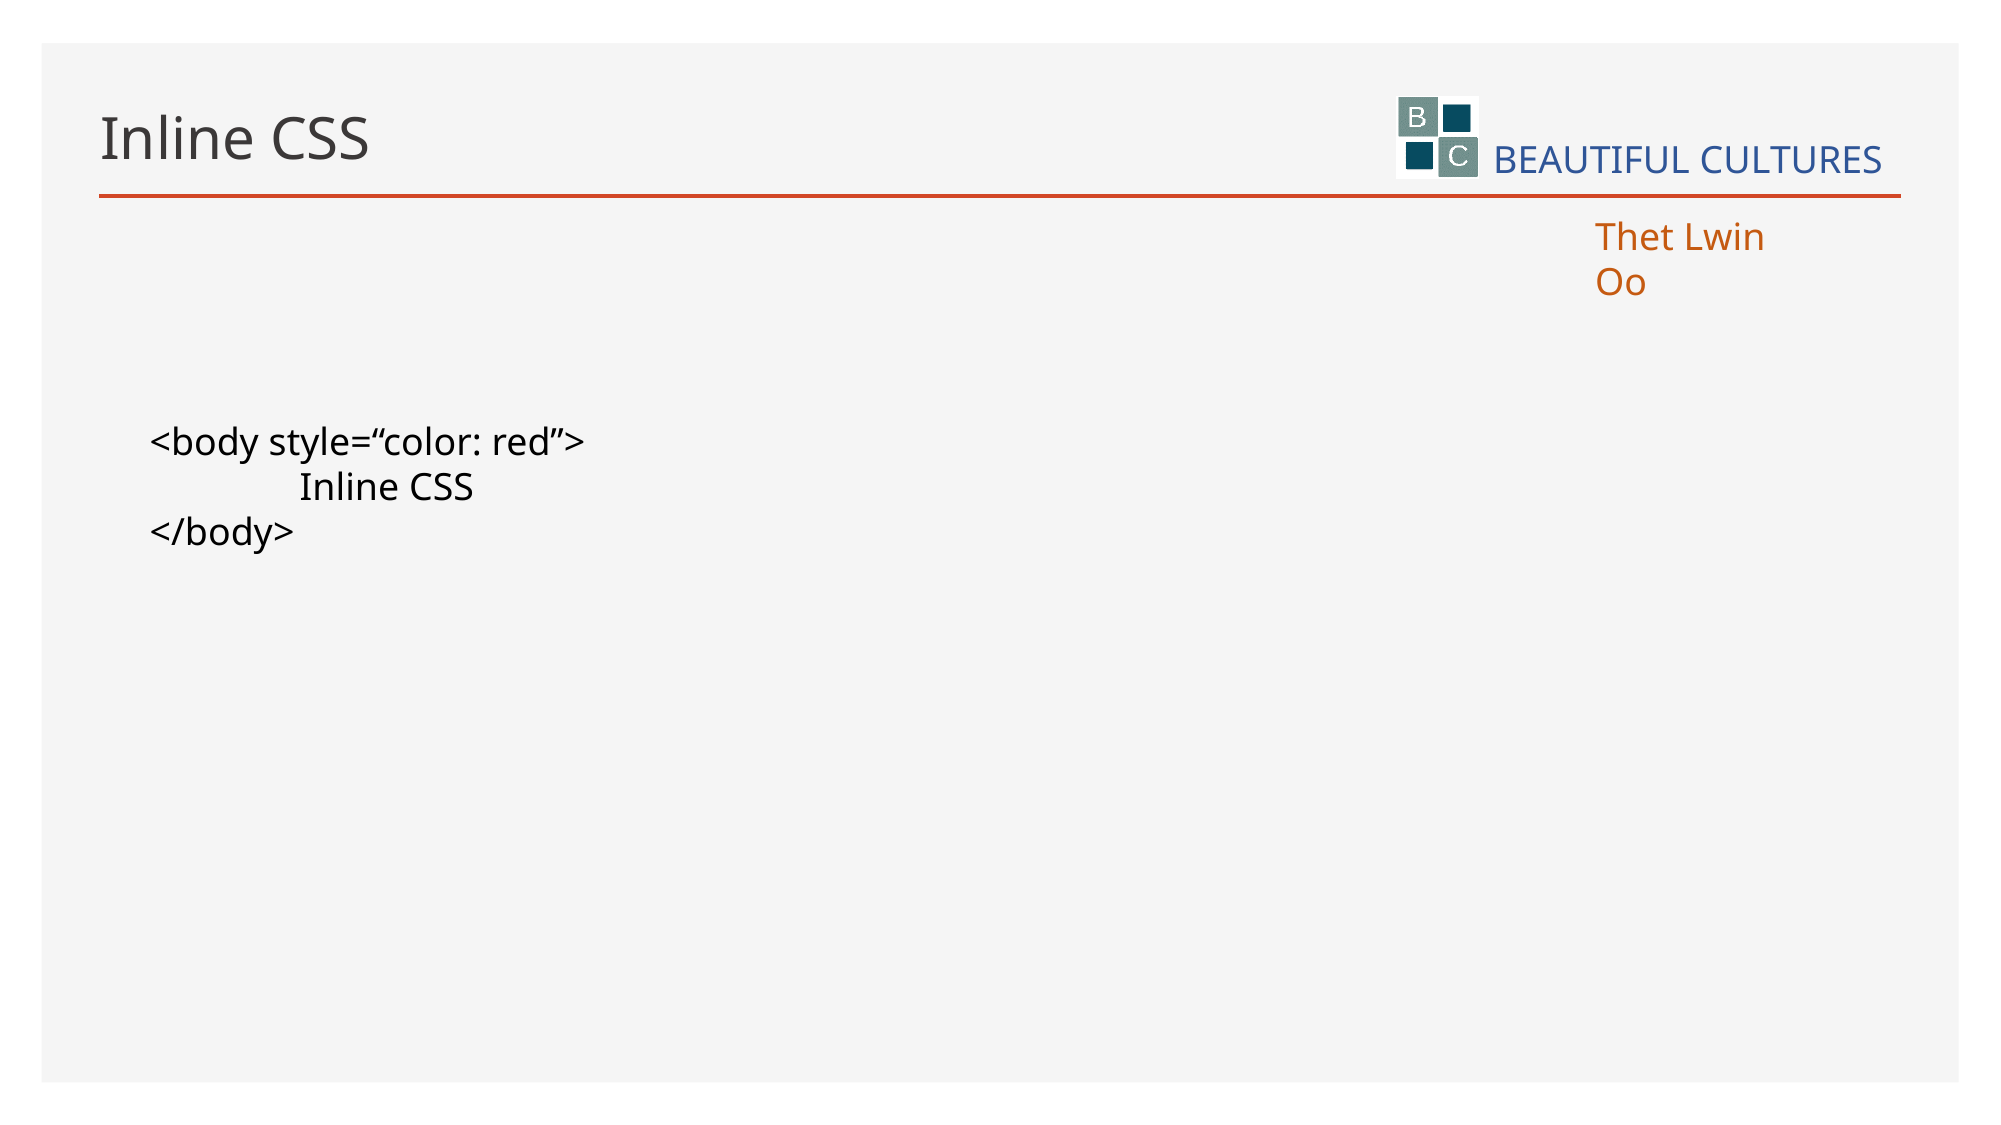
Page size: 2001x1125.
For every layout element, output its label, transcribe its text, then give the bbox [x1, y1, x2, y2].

text_box <body style=“color: red”> Inline CSS </body> [134, 410, 1438, 606]
text_box Thet Lwin Oo [1580, 205, 1833, 311]
title Inline CSS [85, 73, 1214, 179]
picture [1396, 96, 1479, 179]
text_box BEAUTIFUL CULTURES [1478, 128, 1898, 188]
